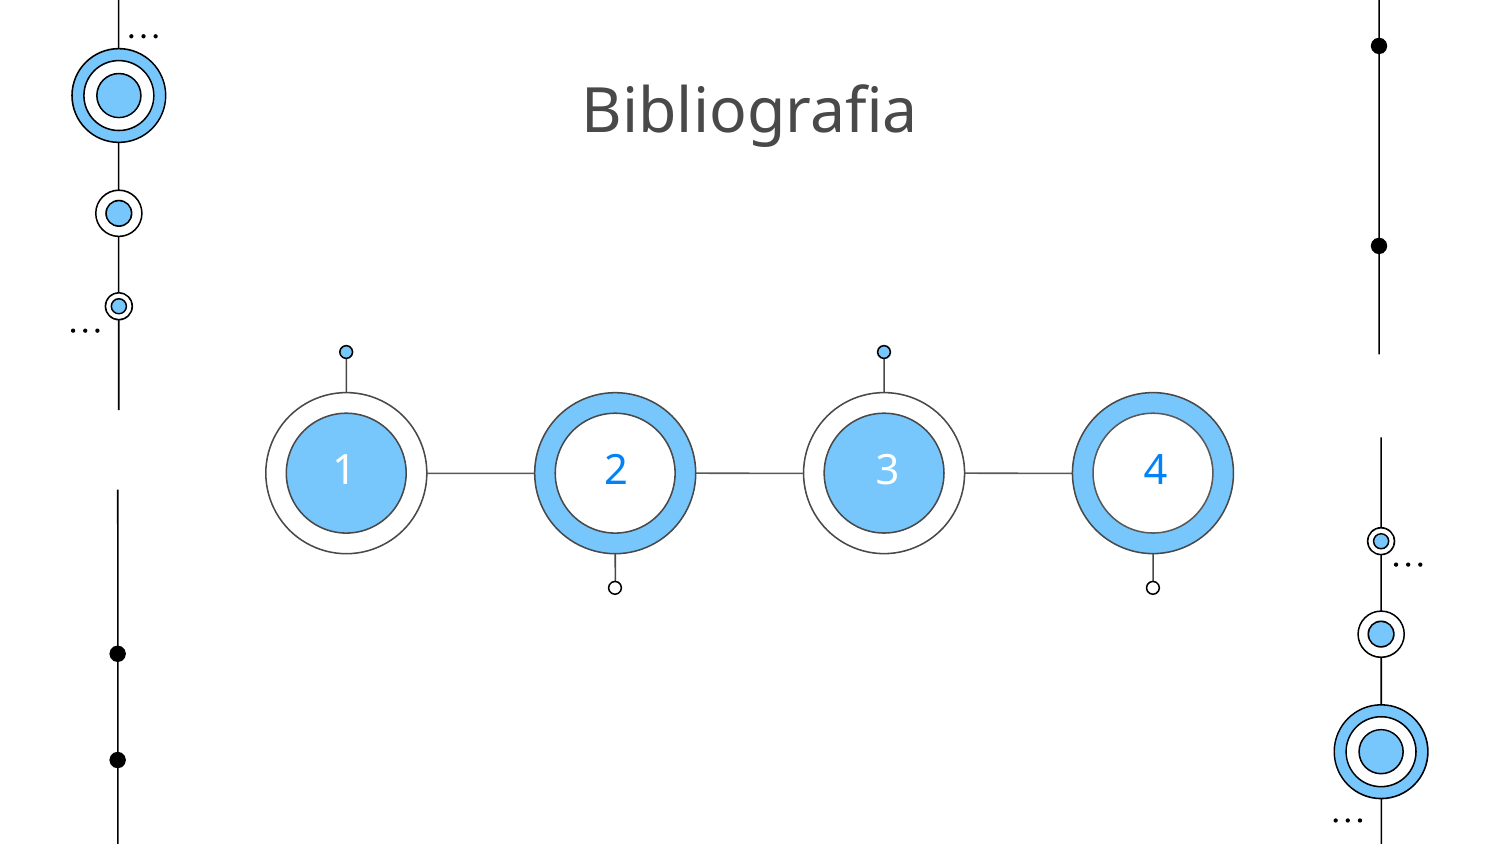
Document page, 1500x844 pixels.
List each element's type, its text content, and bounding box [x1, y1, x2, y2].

text_box Bibliografia [299, 55, 1201, 150]
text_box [265, 345, 1234, 595]
